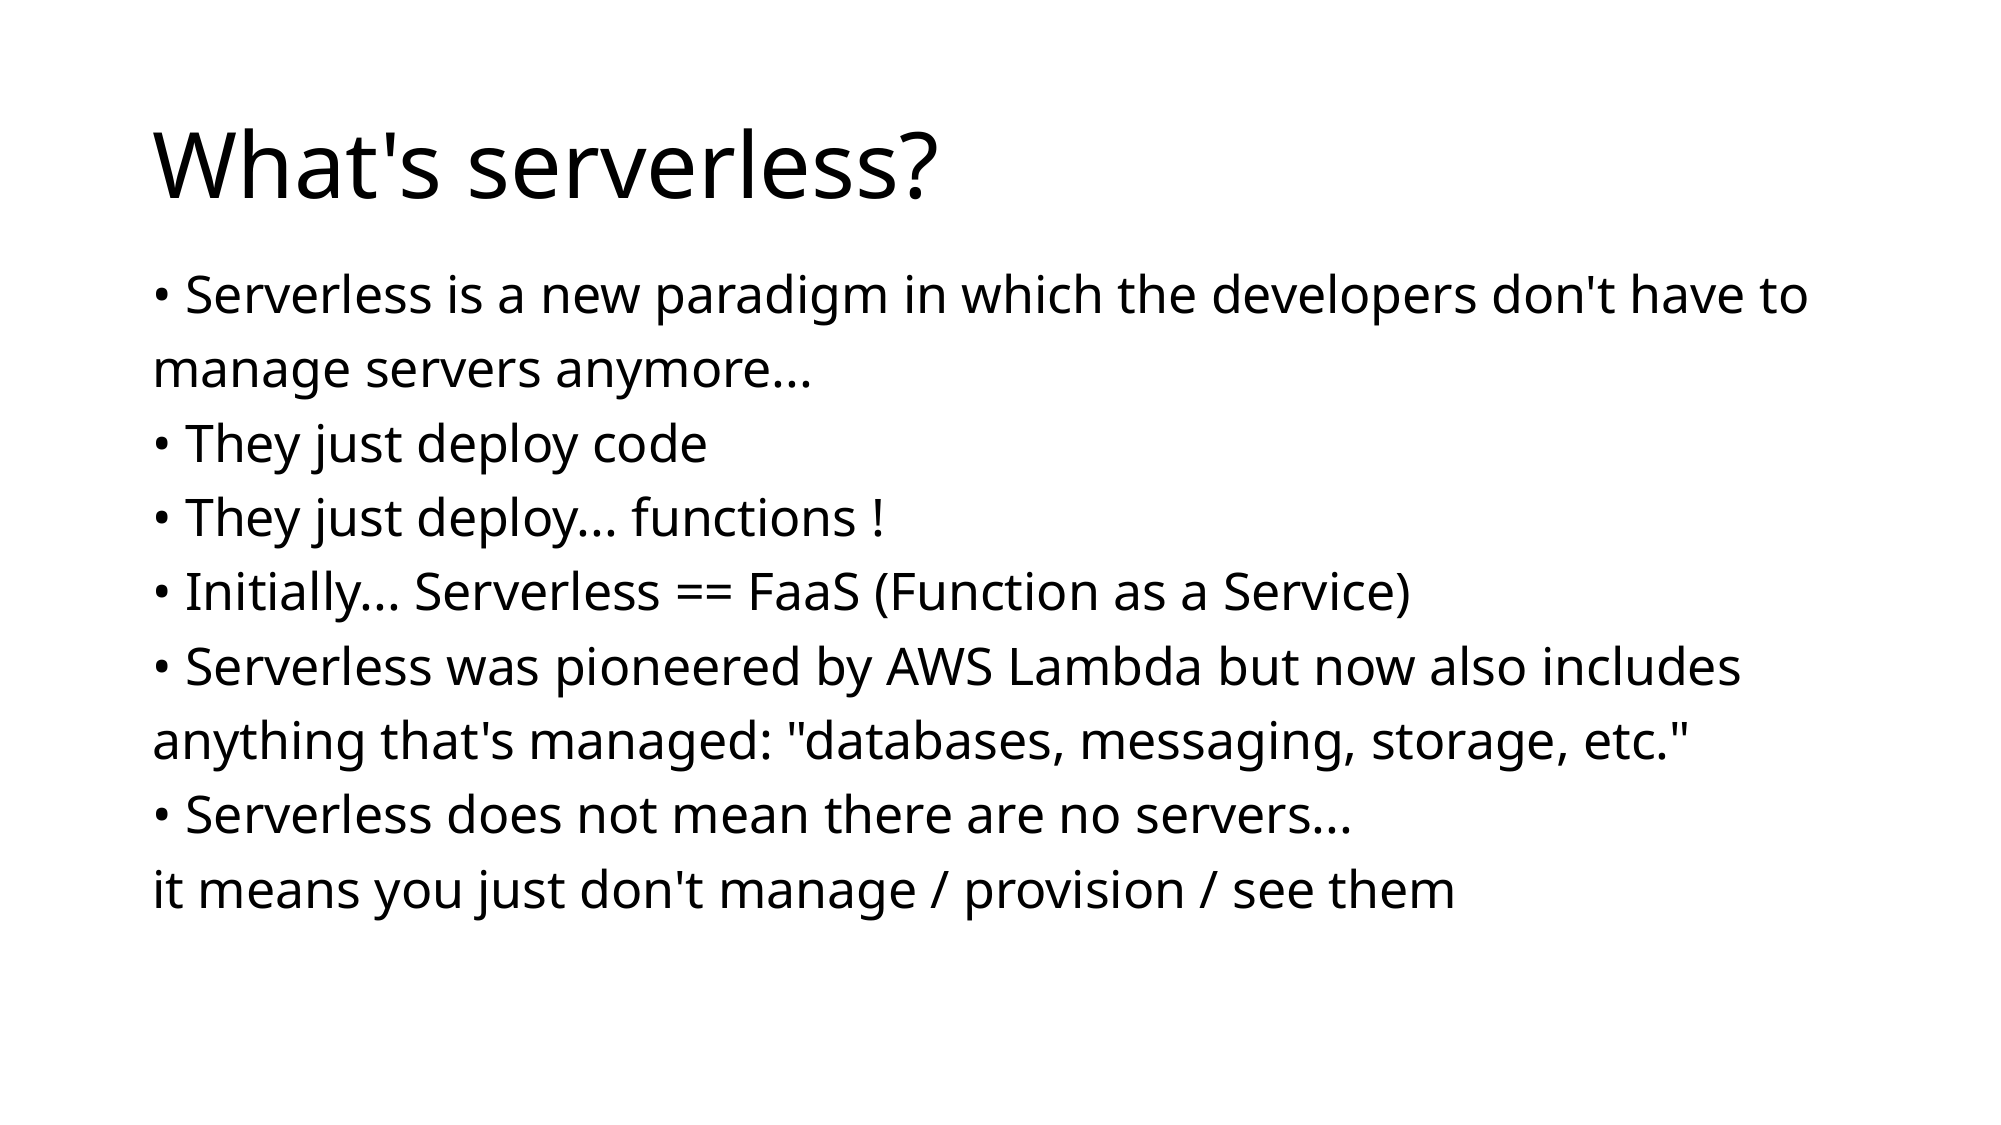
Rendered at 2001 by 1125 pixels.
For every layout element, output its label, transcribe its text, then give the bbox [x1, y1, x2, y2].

list • Serverless is a new paradigm in which the developers don't have to manage servers anymore... • They just deploy code • They just deploy... functions ! • Initially... Serverless == FaaS (Function as a Service) • Serverless was pioneered by AWS Lambda but now also includes anything that's managed: "databases, messaging, storage, etc." • Serverless does not mean there are no servers... it means you just don't manage / provision / see them [137, 261, 1863, 975]
title What's serverless? [137, 59, 1863, 261]
